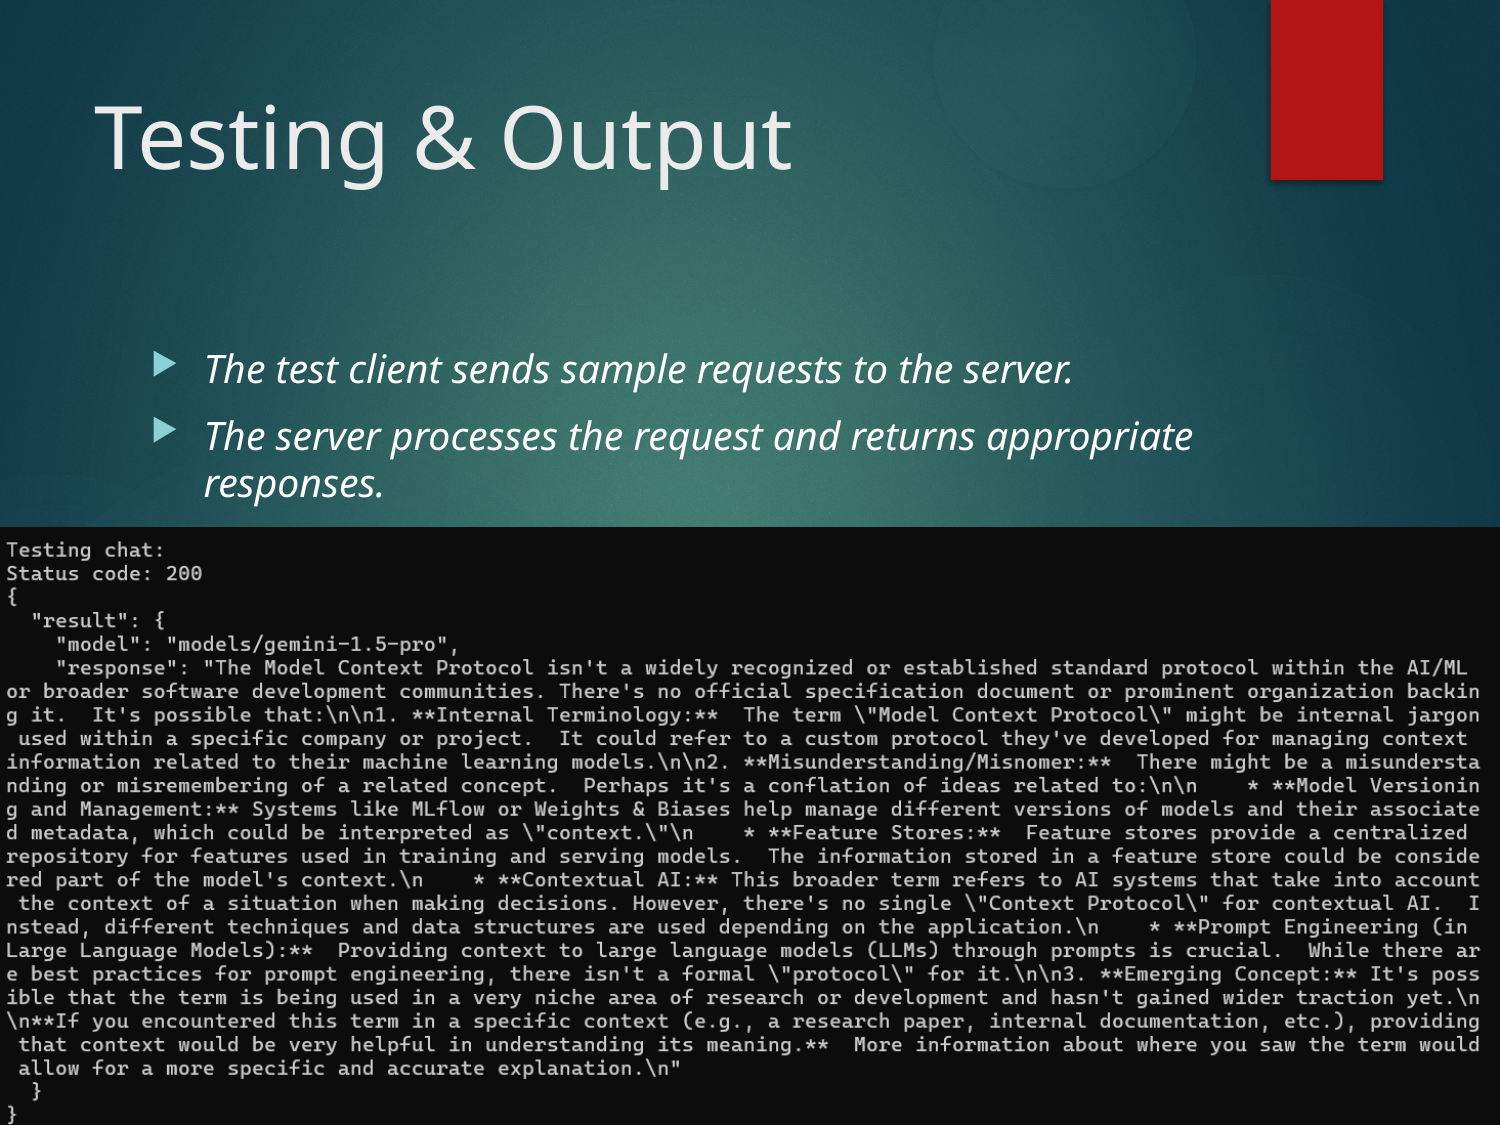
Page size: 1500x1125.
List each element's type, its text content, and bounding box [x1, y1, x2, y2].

title Testing & Output [79, 74, 1237, 304]
picture [0, 526, 1500, 1125]
list The test client sends sample requests to the server. The server processes the request and returns appropriate responses. [135, 336, 1237, 513]
